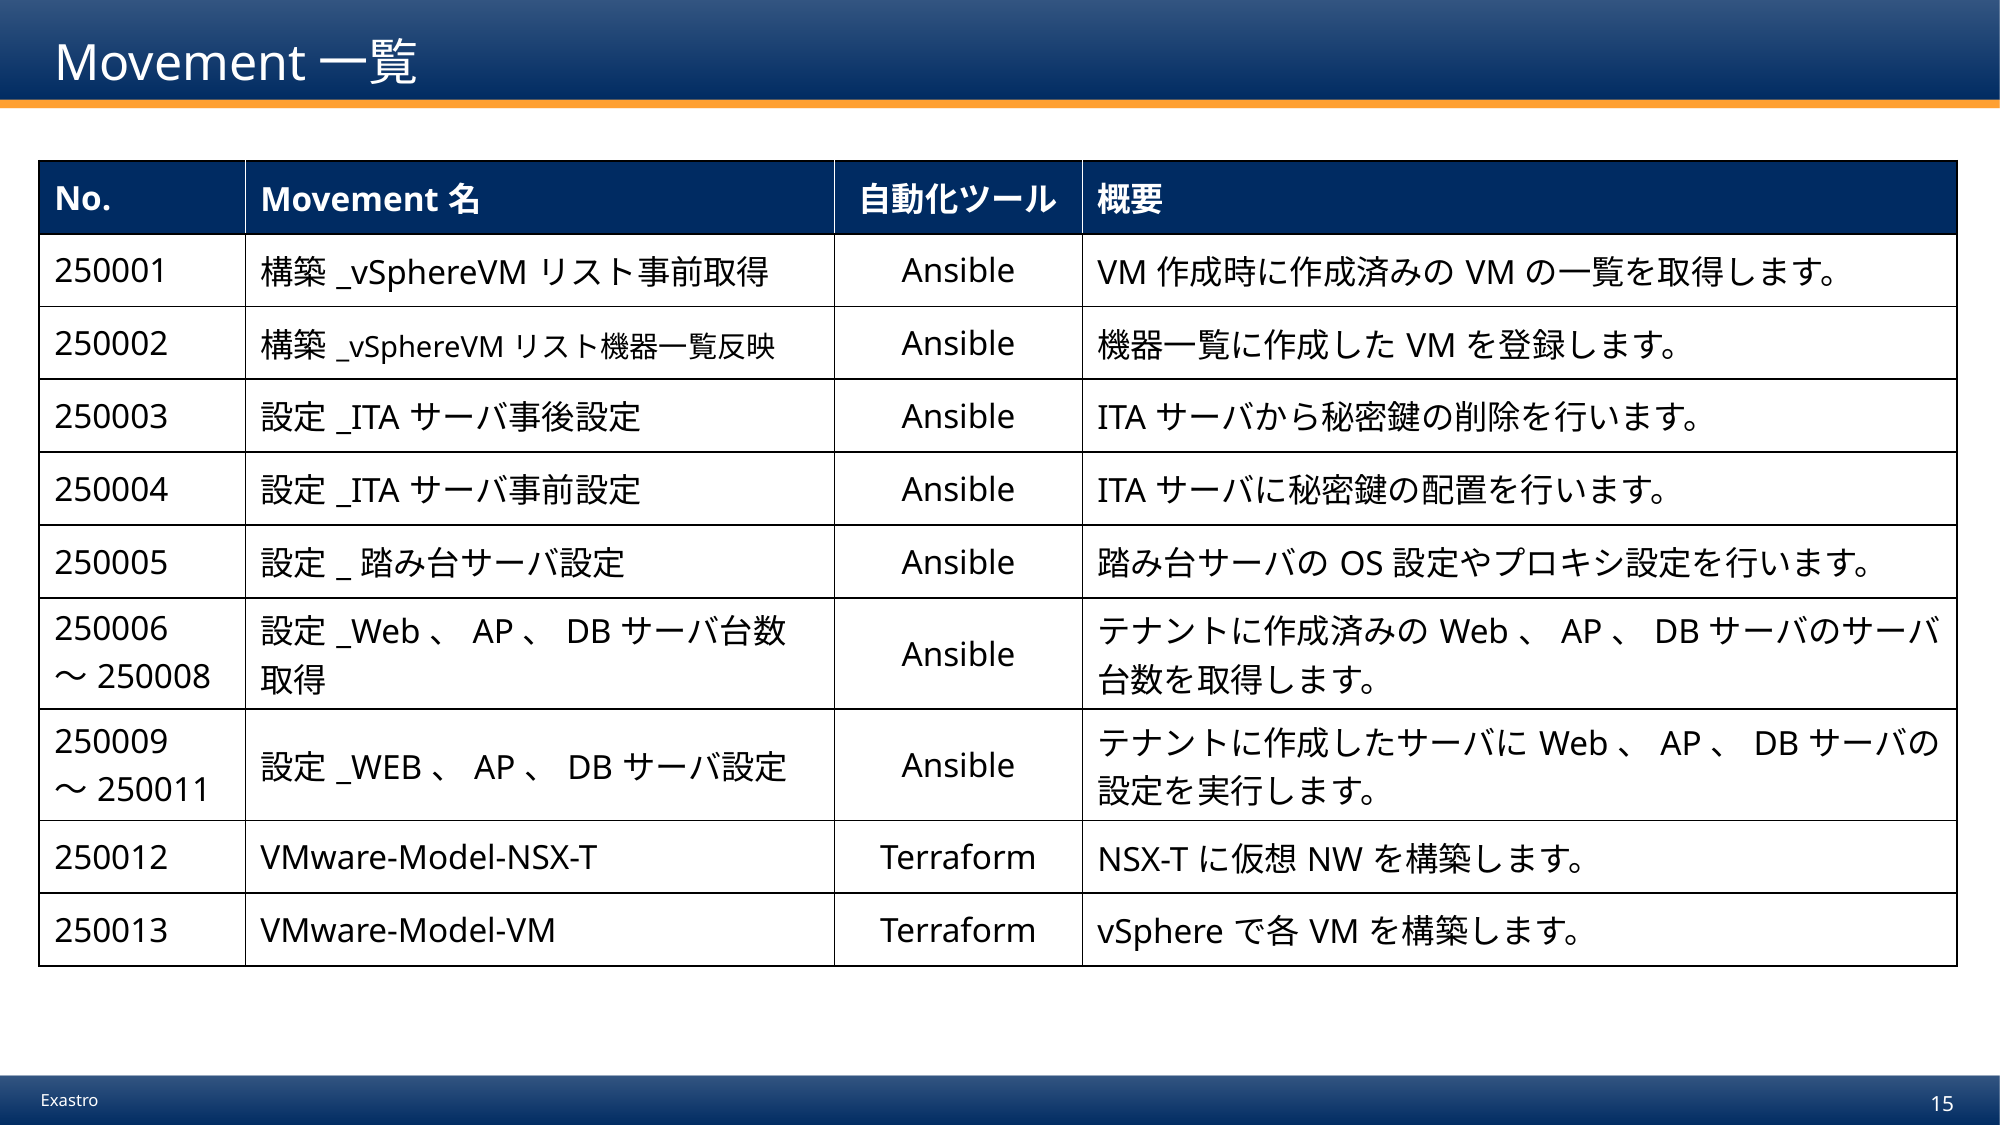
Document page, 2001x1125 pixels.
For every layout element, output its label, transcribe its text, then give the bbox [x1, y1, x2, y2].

table_cell Ansible [835, 453, 1082, 524]
table_cell Terraform [835, 894, 1082, 965]
table_cell 250002 [40, 307, 245, 378]
table_cell NSX-Tに仮想NWを構築します。 [1083, 821, 1956, 892]
table_cell テナントに作成済みのWeb、AP、DBサーバのサーバ台数を取得します。 [1083, 599, 1956, 708]
table_cell 250013 [40, 894, 245, 965]
table_header Movement名 [246, 162, 834, 233]
table_cell 250005 [40, 526, 245, 597]
table_cell Ansible [835, 235, 1082, 306]
table_cell 機器一覧に作成したVMを登録します。 [1083, 307, 1956, 378]
table_cell 250004 [40, 453, 245, 524]
table_cell 構築_vSphereVMリスト事前取得 [246, 235, 834, 306]
table_cell Ansible [835, 599, 1082, 708]
table_cell Ansible [835, 710, 1082, 820]
table_cell VMware-Model-NSX-T [246, 821, 834, 892]
table_header 概要 [1083, 162, 1956, 233]
table_cell 設定_Web、AP、DBサーバ台数取得 [246, 599, 834, 708]
title Movement一覧 [39, 18, 1961, 96]
table_cell 設定_WEB、AP、DBサーバ設定 [246, 710, 834, 820]
table_cell Ansible [835, 307, 1082, 378]
table_cell 設定_ITAサーバ事後設定 [246, 380, 834, 451]
table_cell Ansible [835, 526, 1082, 597]
table_cell 250006 ～250008 [40, 599, 245, 708]
table_cell Ansible [835, 380, 1082, 451]
table_cell テナントに作成したサーバにWeb、AP、DBサーバの設定を実行します。 [1083, 710, 1956, 820]
table_cell ITAサーバから秘密鍵の削除を行います。 [1083, 380, 1956, 451]
table_cell 250003 [40, 380, 245, 451]
table_cell 250012 [40, 821, 245, 892]
picture [0, 0, 2000, 1125]
table_cell 踏み台サーバのOS設定やプロキシ設定を行います。 [1083, 526, 1956, 597]
table_cell Terraform [835, 821, 1082, 892]
table_cell VM作成時に作成済みのVMの一覧を取得します。 [1083, 235, 1956, 306]
table_cell 設定_ITAサーバ事前設定 [246, 453, 834, 524]
table_cell 250001 [40, 235, 245, 306]
table_cell 設定_踏み台サーバ設定 [246, 526, 834, 597]
table_cell vSphereで各VMを構築します。 [1083, 894, 1956, 965]
table_header 自動化ツール [835, 162, 1082, 233]
table_header No. [40, 162, 245, 233]
table_cell VMware-Model-VM [246, 894, 834, 965]
table_cell ITAサーバに秘密鍵の配置を行います。 [1083, 453, 1956, 524]
table_cell 250009 ～250011 [40, 710, 245, 820]
table_cell 構築_vSphereVMリスト機器一覧反映 [246, 307, 834, 378]
